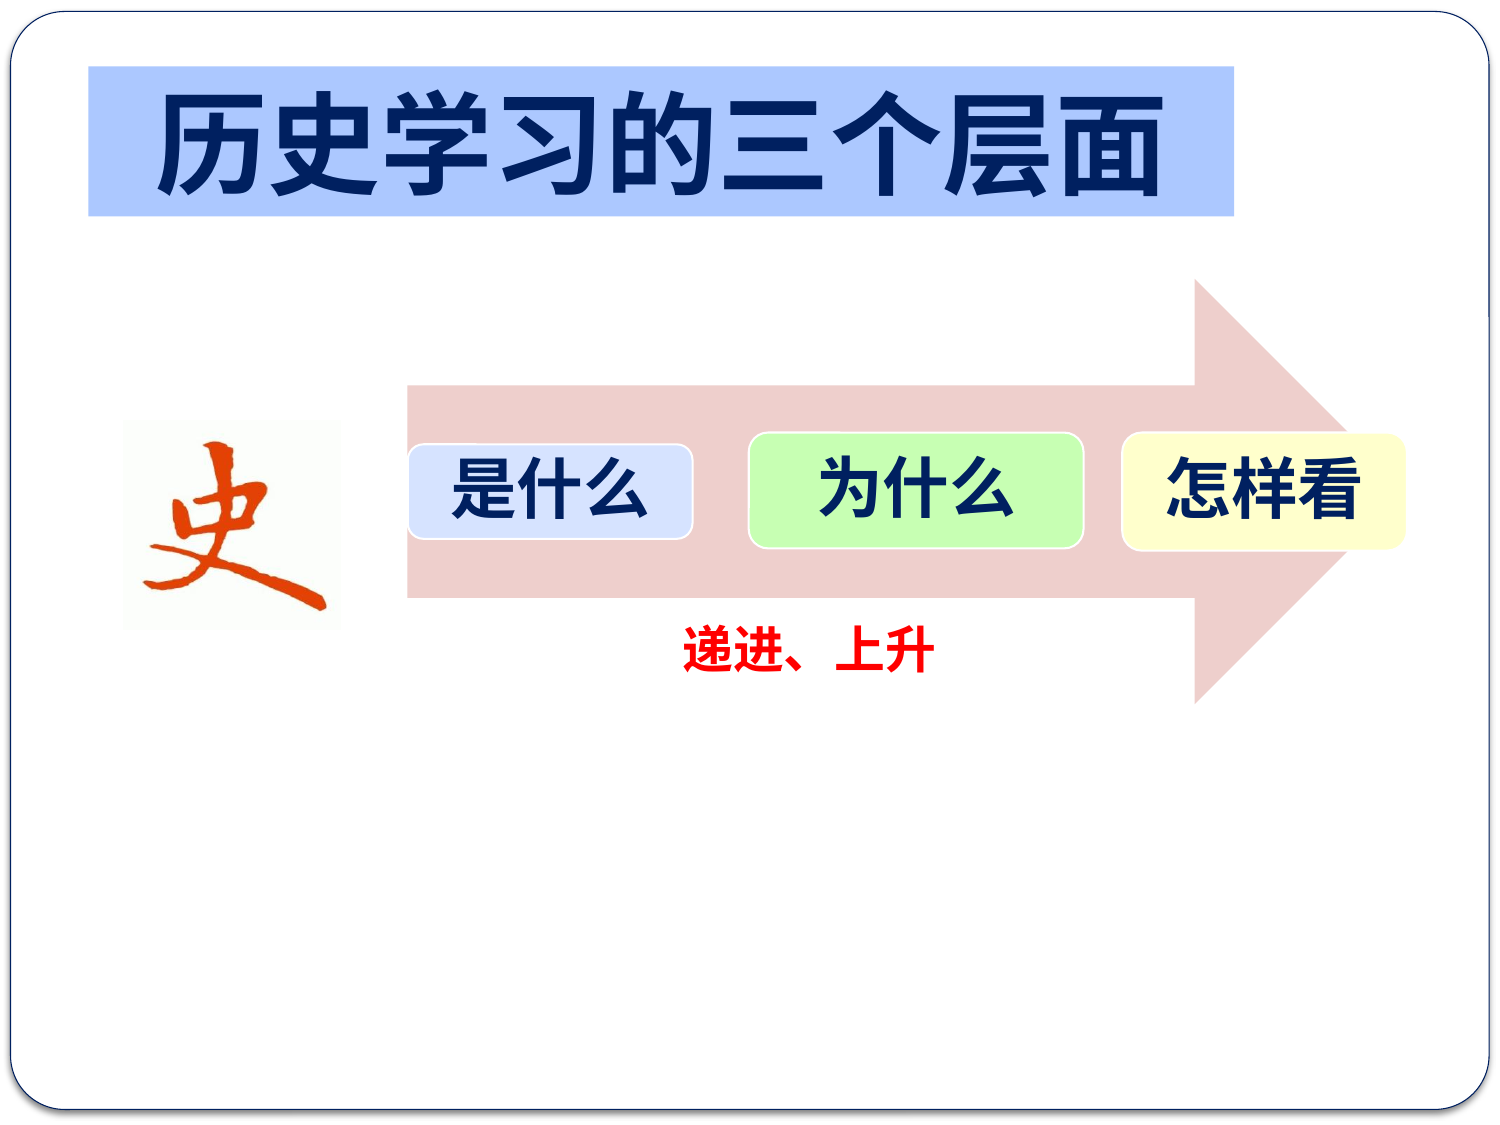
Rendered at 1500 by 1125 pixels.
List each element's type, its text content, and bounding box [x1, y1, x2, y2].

text_box 历史学习的三个层面 [88, 66, 1235, 217]
picture [123, 420, 341, 630]
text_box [407, 278, 1408, 705]
